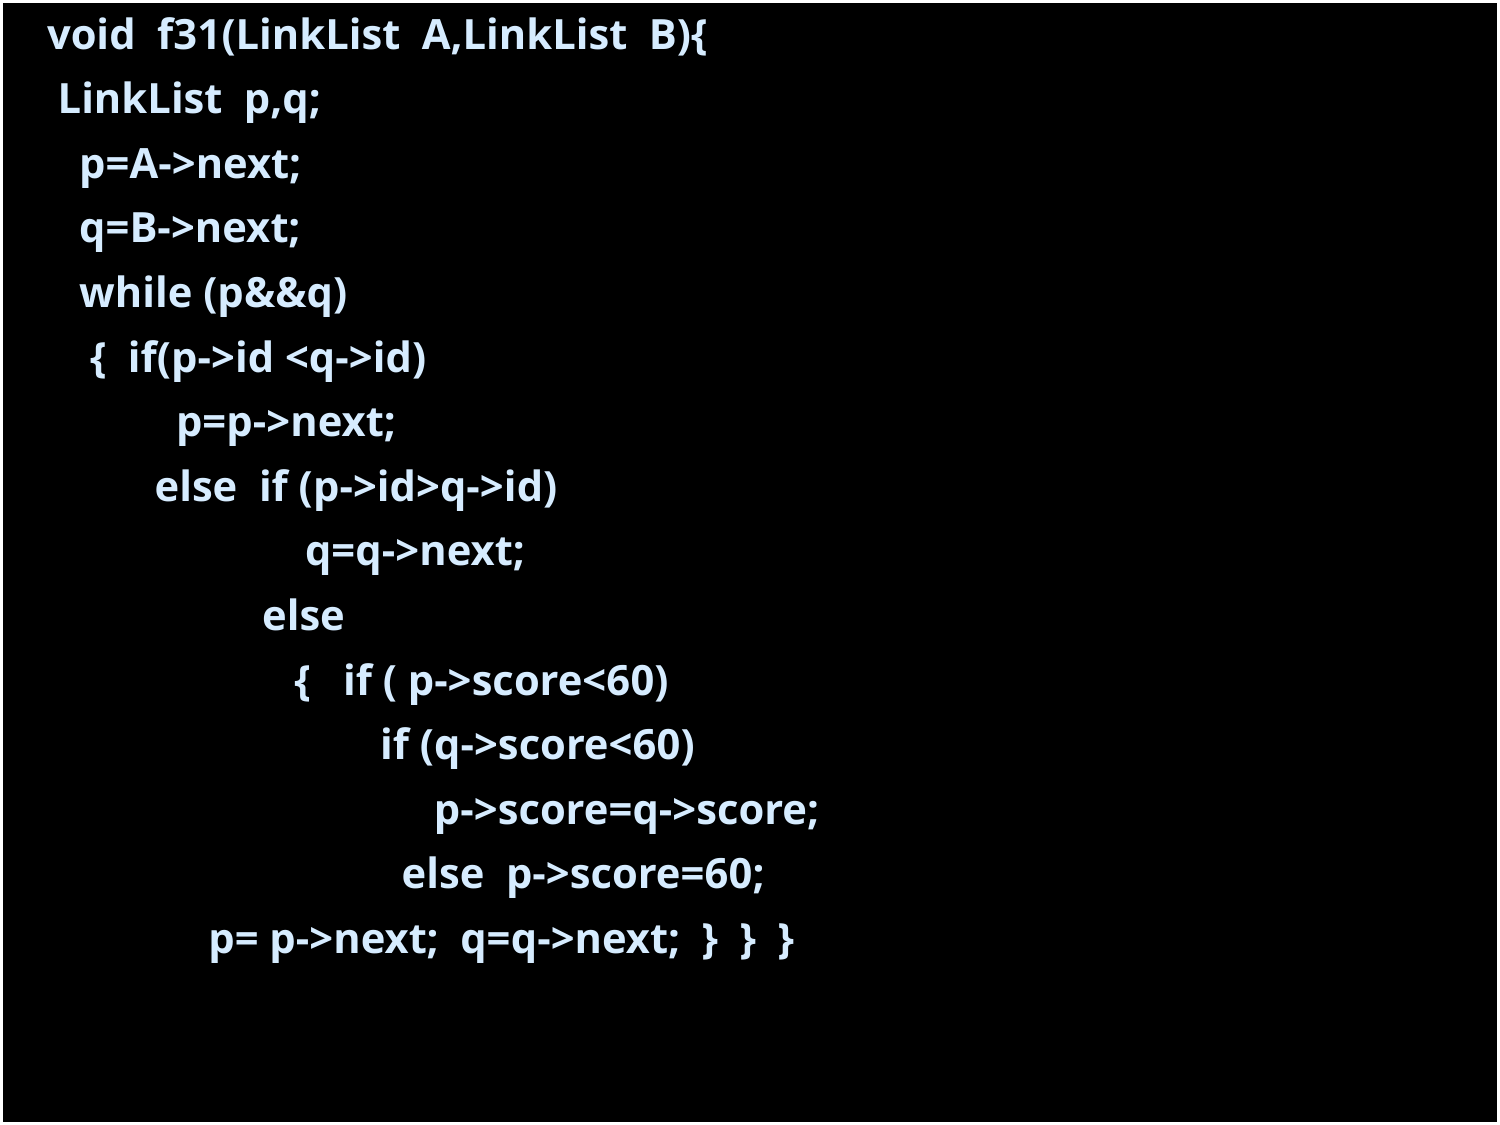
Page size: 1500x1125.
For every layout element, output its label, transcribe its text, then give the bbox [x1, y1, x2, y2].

list void f31(LinkList A,LinkList B){ LinkList p,q; p=A->next; q=B->next; while (p&&q) { if(p->id <q->id) p=p->next; else if (p->id>q->id) q=q->next; else { if ( p->score<60) if (q->score<60) p->score=q->score; else p->score=60; p= p->next; q=q->next; } } } [0, 0, 1500, 1125]
